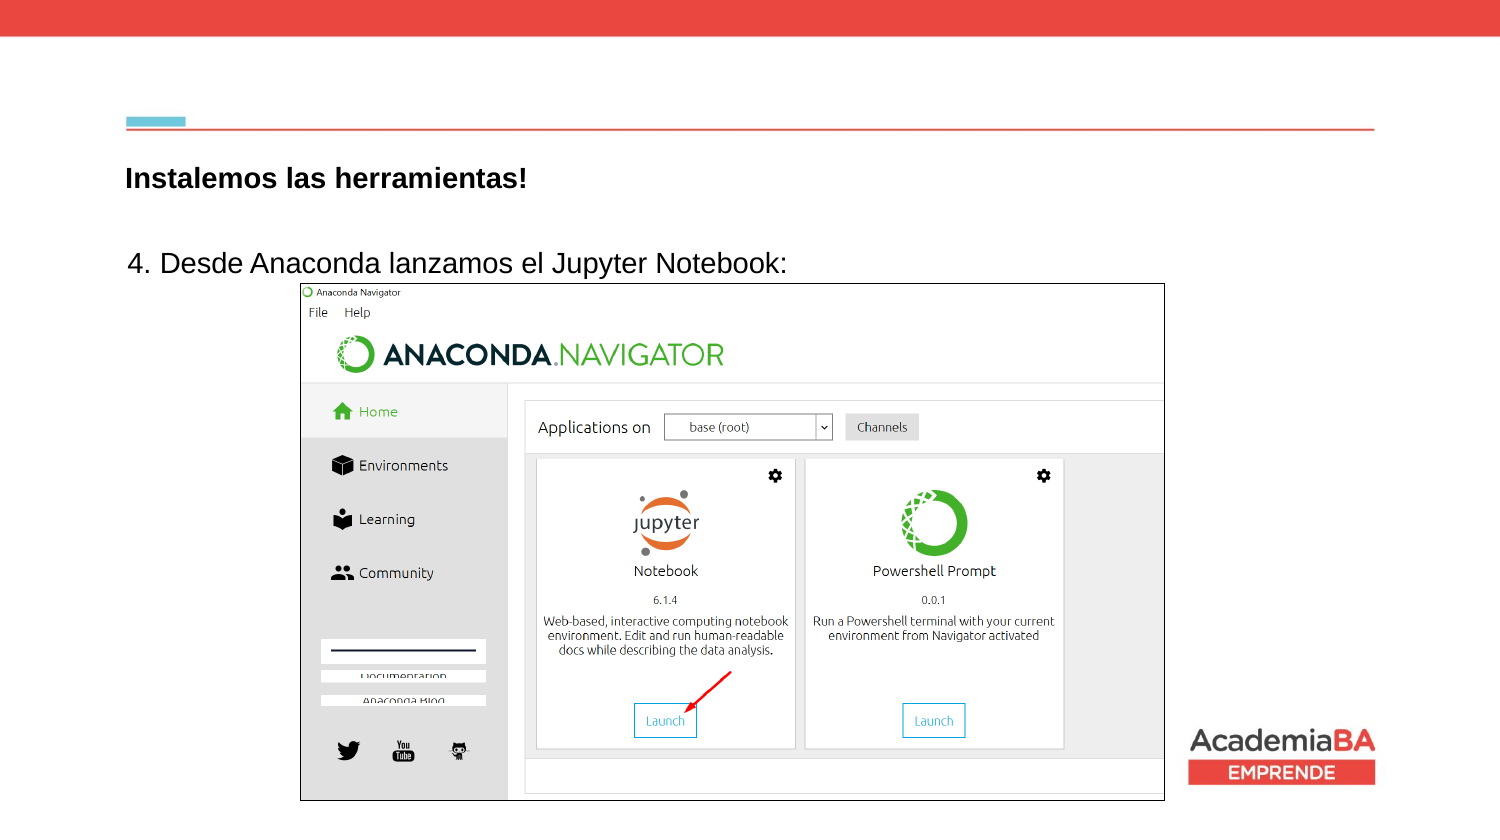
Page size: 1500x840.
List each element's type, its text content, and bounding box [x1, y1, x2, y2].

text_box 4. Desde Anaconda lanzamos el Jupyter Notebook: [112, 219, 1500, 287]
picture [0, 0, 1500, 802]
text_box Instalemos las herramientas! [125, 157, 1443, 219]
